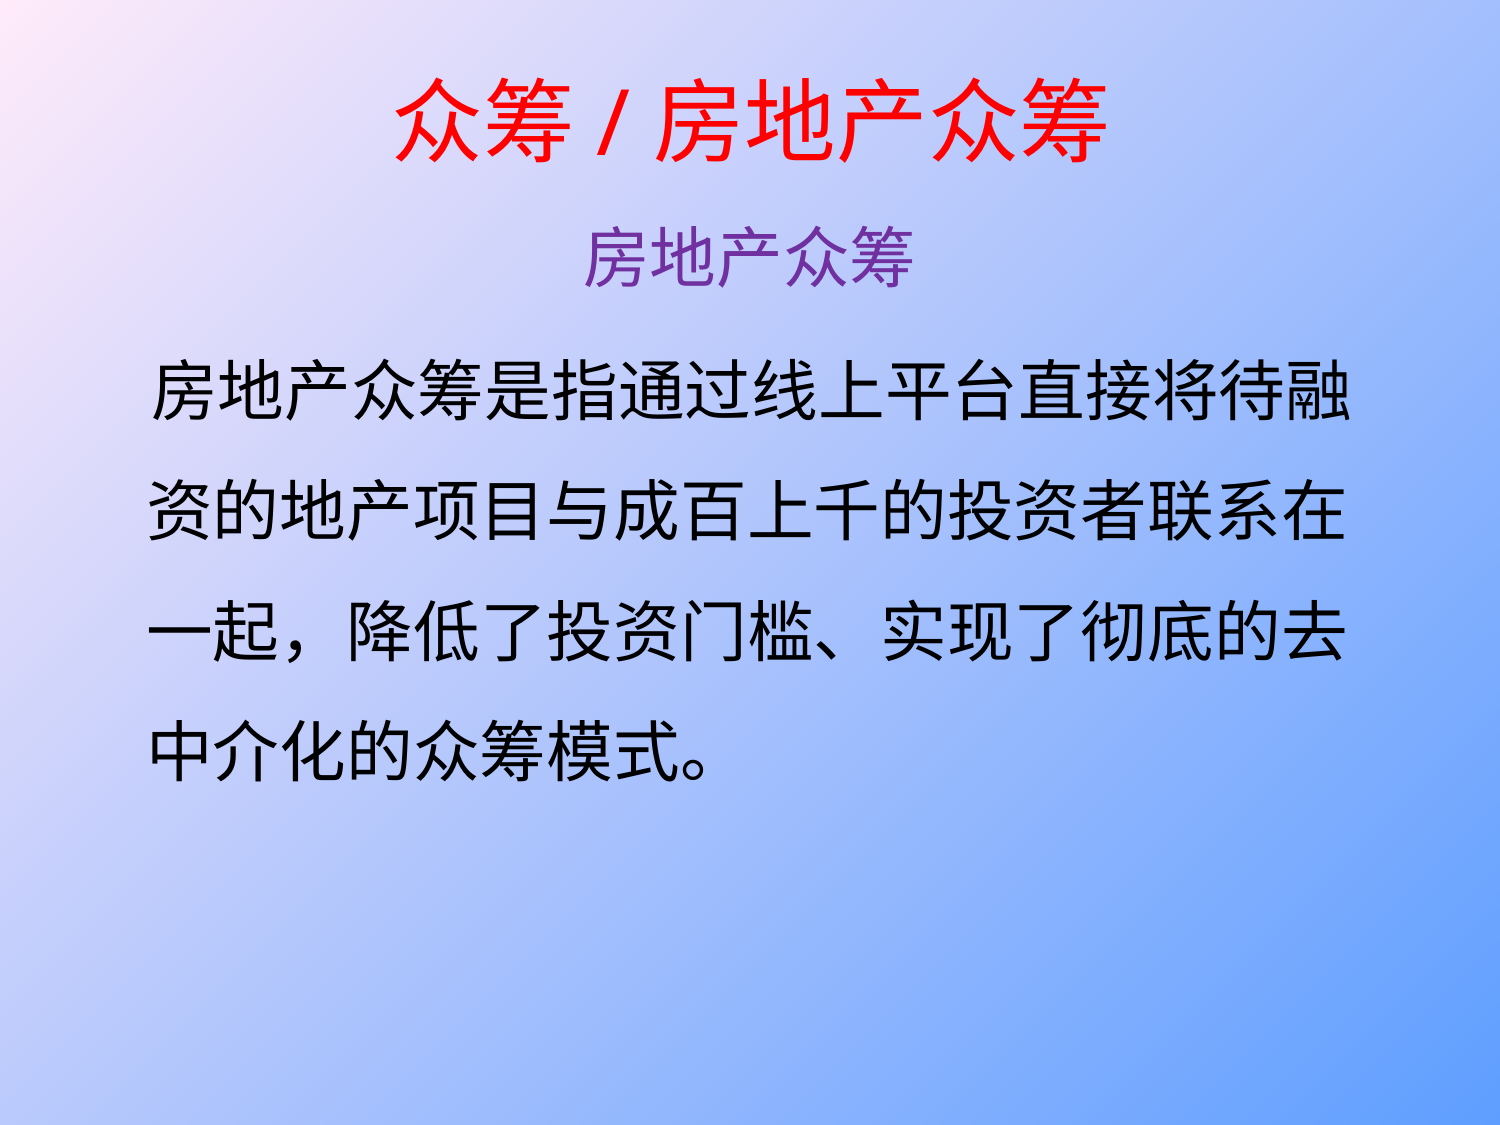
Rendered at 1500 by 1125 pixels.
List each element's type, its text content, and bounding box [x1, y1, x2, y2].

list 房地产众筹 房地产众筹是指通过线上平台直接将待融资的地产项目与成百上千的投资者联系在一起，降低了投资门槛、实现了彻底的去中介化的众筹模式。 [75, 208, 1425, 1005]
title 众筹/房地产众筹 [76, 42, 1427, 194]
